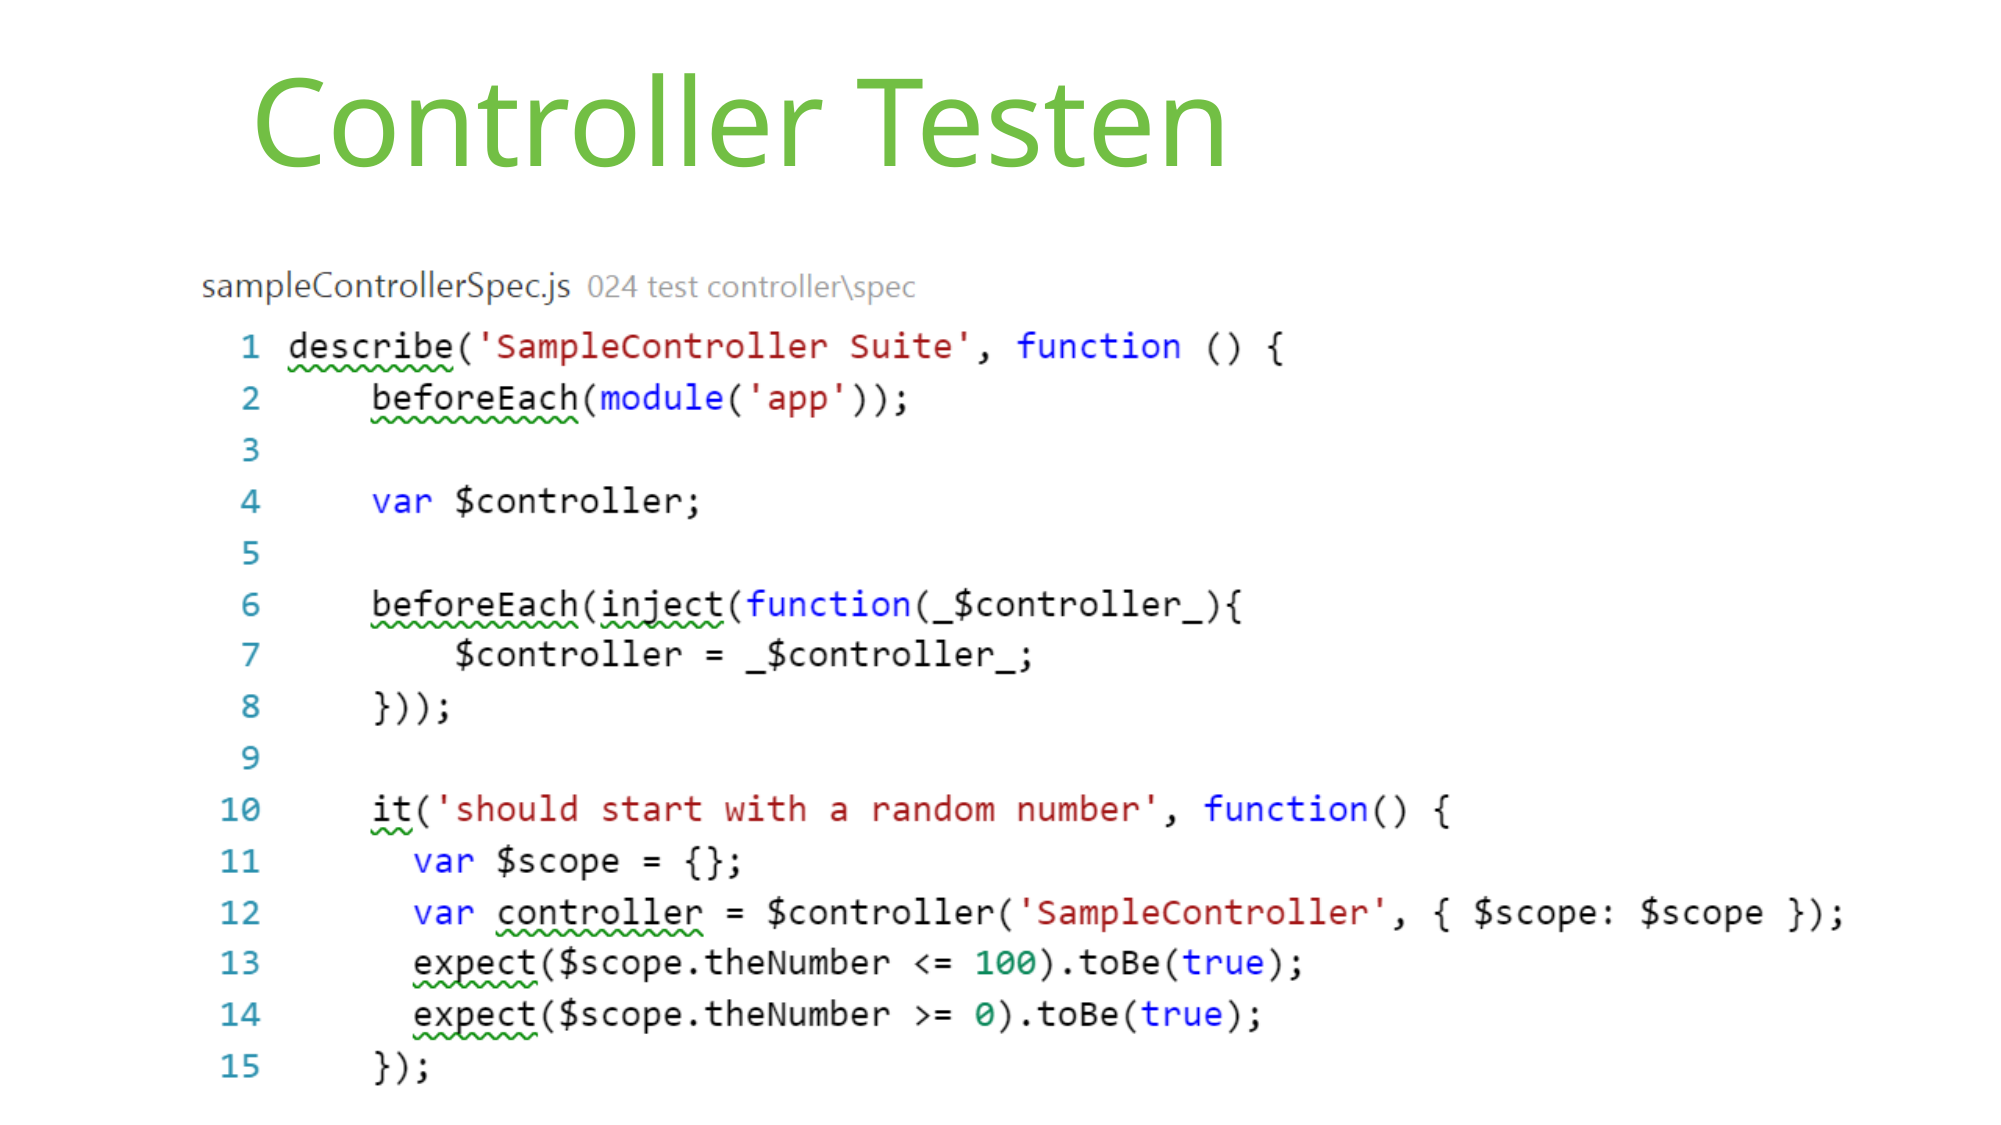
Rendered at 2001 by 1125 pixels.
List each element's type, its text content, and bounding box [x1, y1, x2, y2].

picture [191, 263, 1861, 1095]
title Controller Testen [250, 42, 1945, 192]
